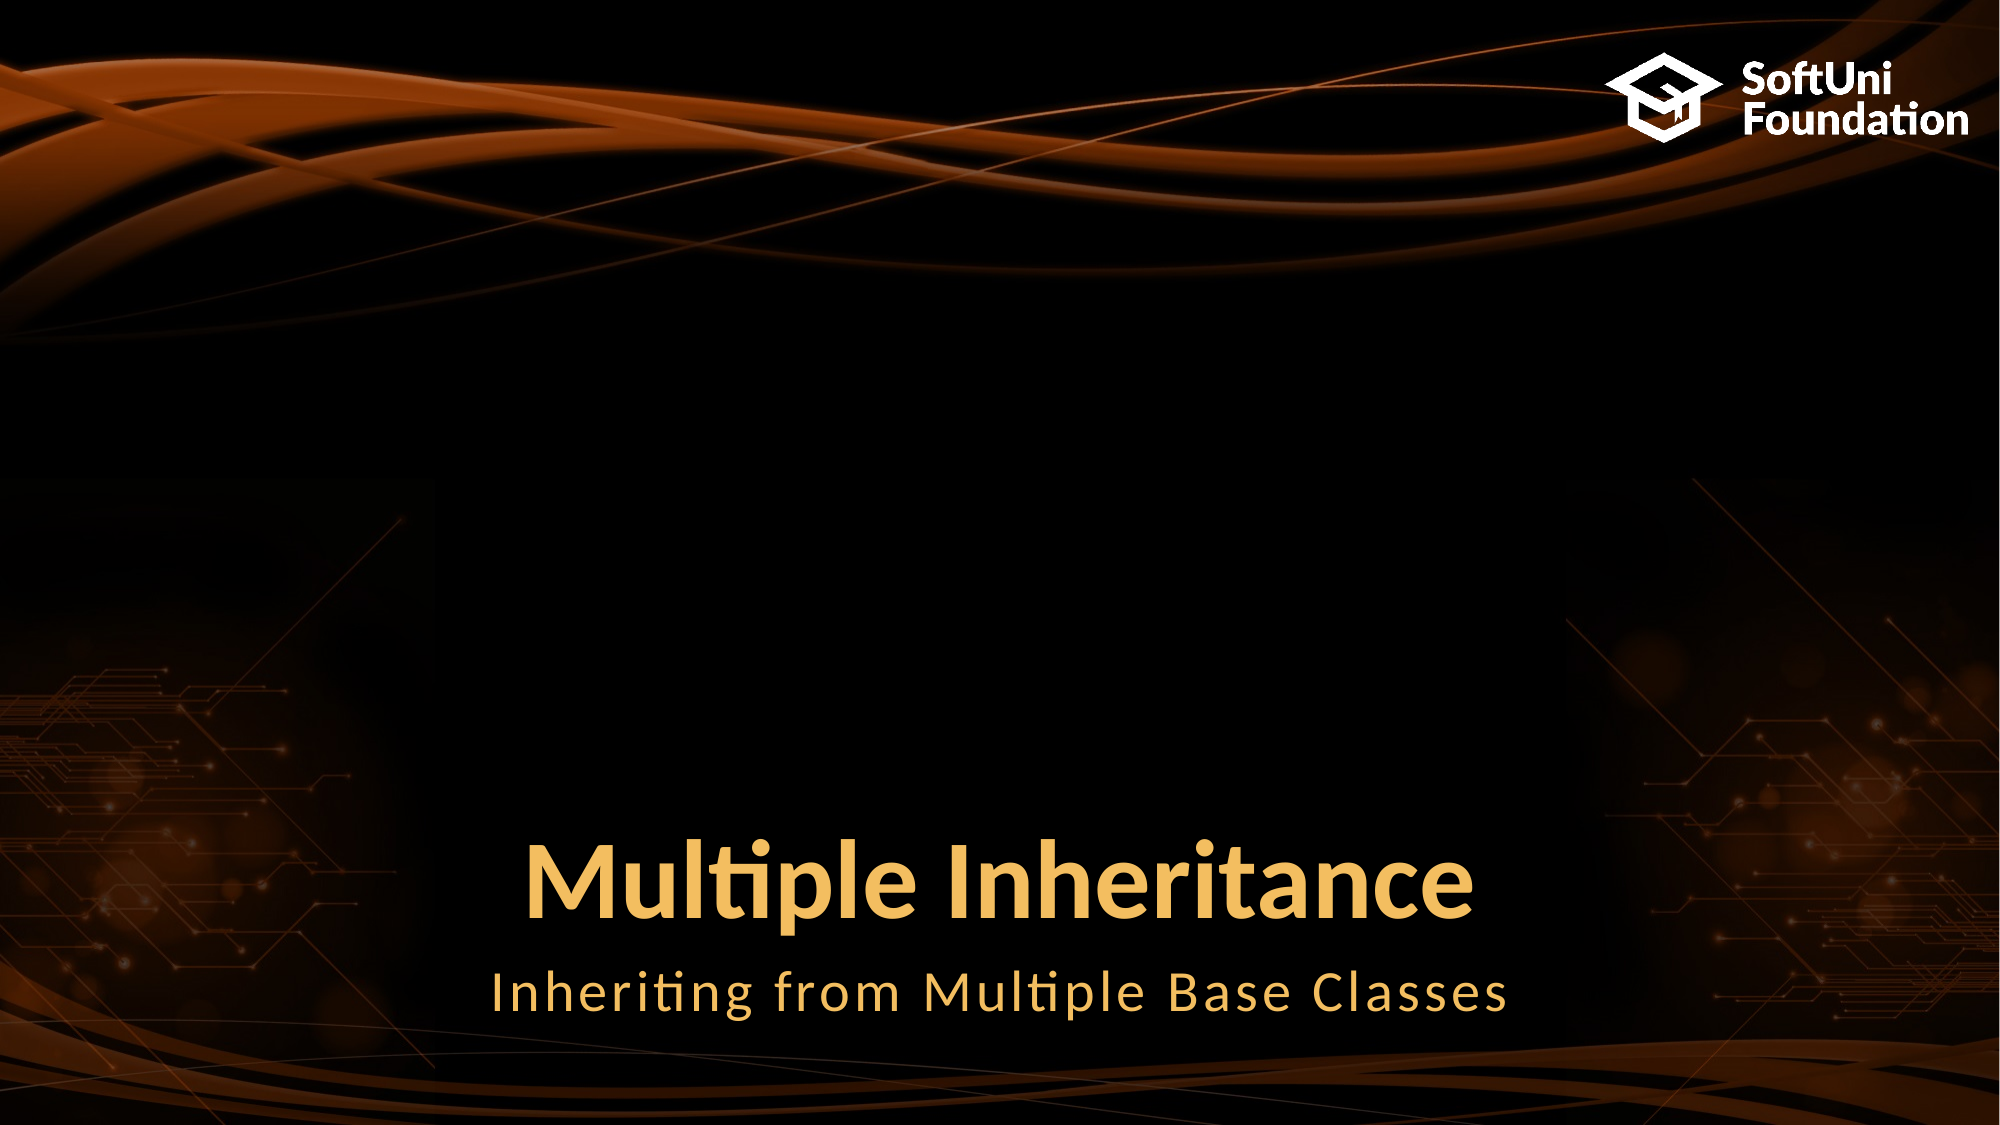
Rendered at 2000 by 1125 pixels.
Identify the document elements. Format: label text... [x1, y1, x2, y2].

list Inheriting from Multiple Base Classes [149, 944, 1850, 1028]
picture [0, 0, 2000, 1125]
title Multiple Inheritance [149, 842, 1850, 944]
